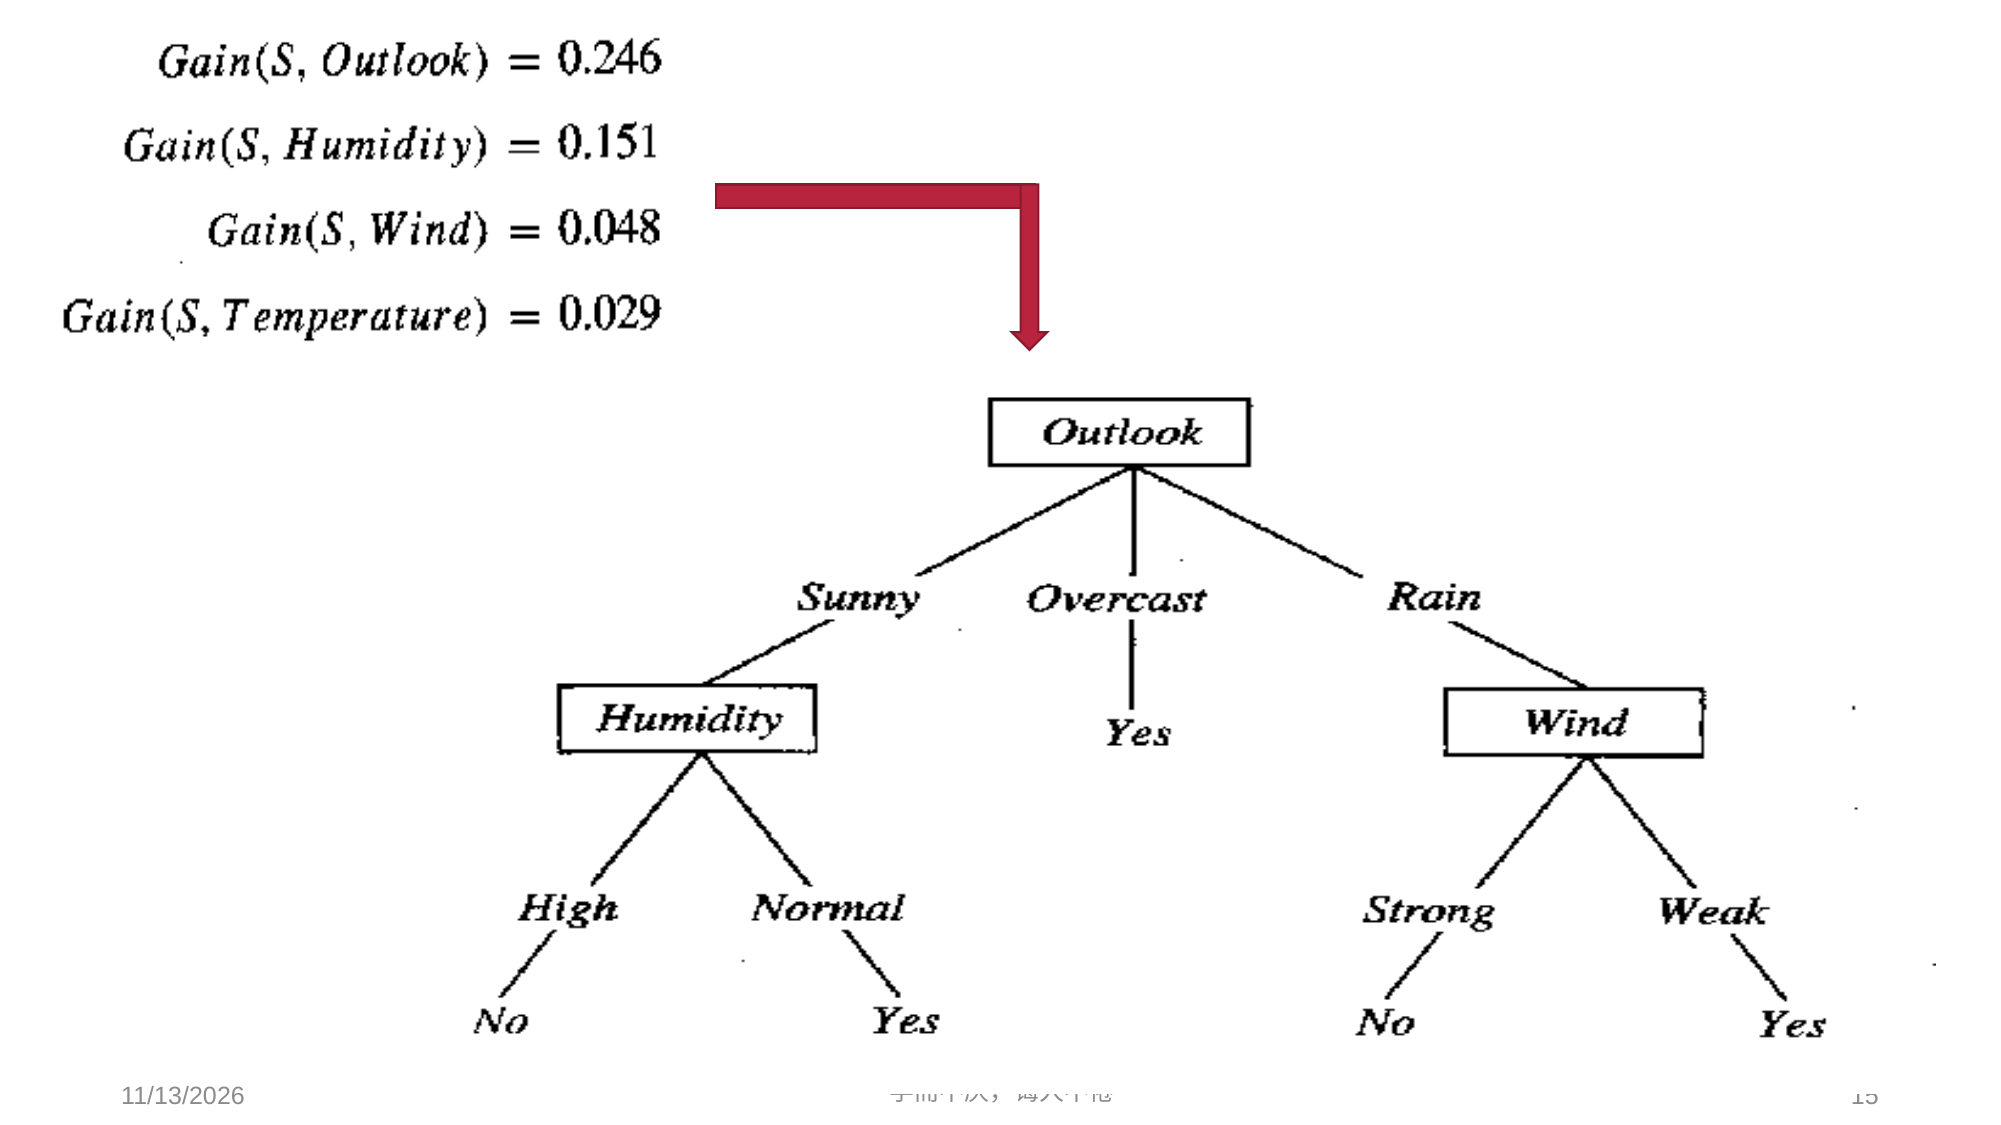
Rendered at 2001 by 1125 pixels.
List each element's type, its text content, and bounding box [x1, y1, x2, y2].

slide_number 15 [1443, 1094, 1894, 1125]
footer 学而不厌，诲人不倦 [664, 1094, 1340, 1124]
picture [7, 20, 1936, 1094]
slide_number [106, 1065, 557, 1125]
text_box [1009, 183, 1050, 349]
text_box [741, 183, 1019, 209]
